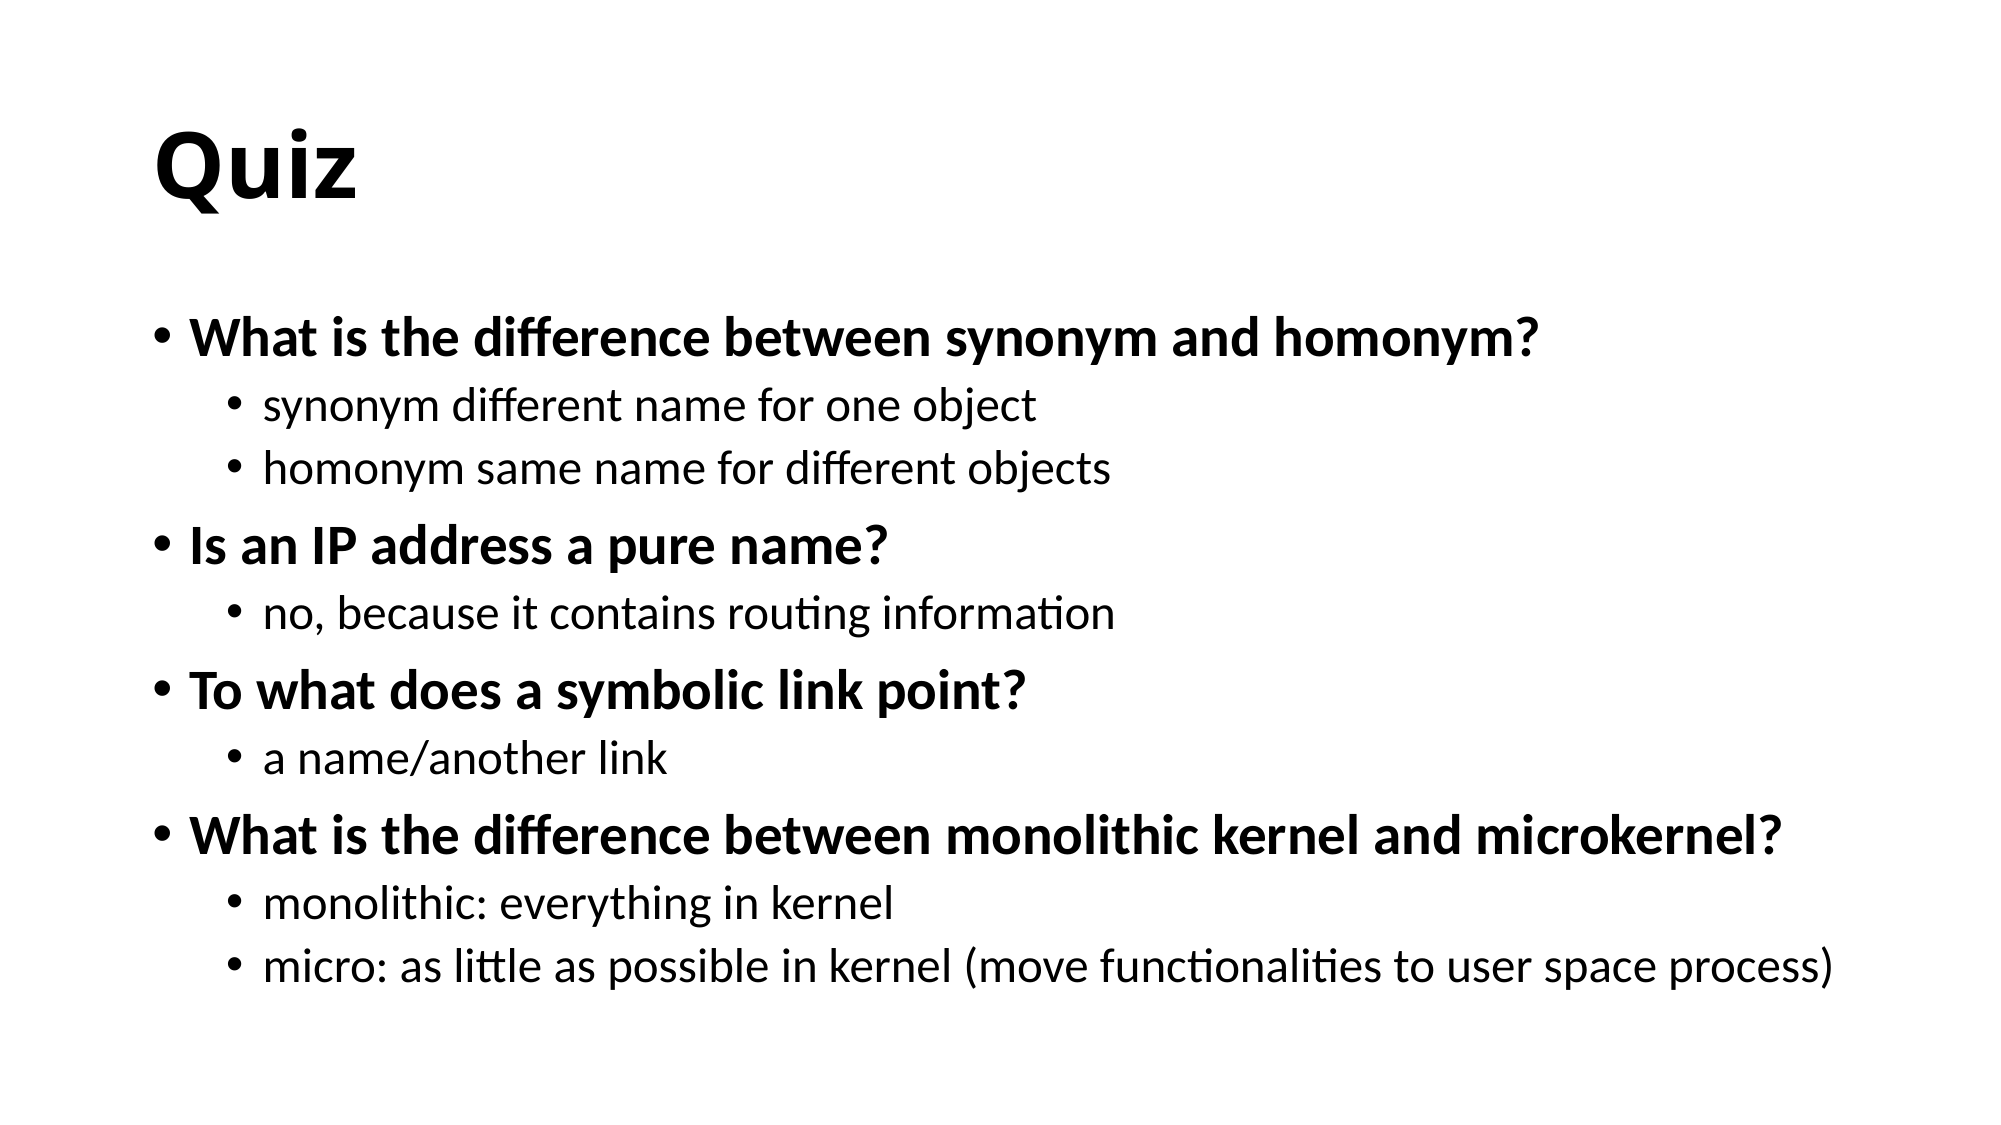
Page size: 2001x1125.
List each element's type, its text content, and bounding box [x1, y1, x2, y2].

title Quiz [137, 59, 1863, 278]
list What is the difference between synonym and homonym? synonym different name for one object homonym same name for different objects Is an IP address a pure name? no, because it contains routing information To what does a symbolic link point? a name/another link What is the difference between monolithic kernel and microkernel? monolithic: everything in kernel micro: as little as possible in kernel (move functionalities to user space process) [137, 299, 1863, 1014]
